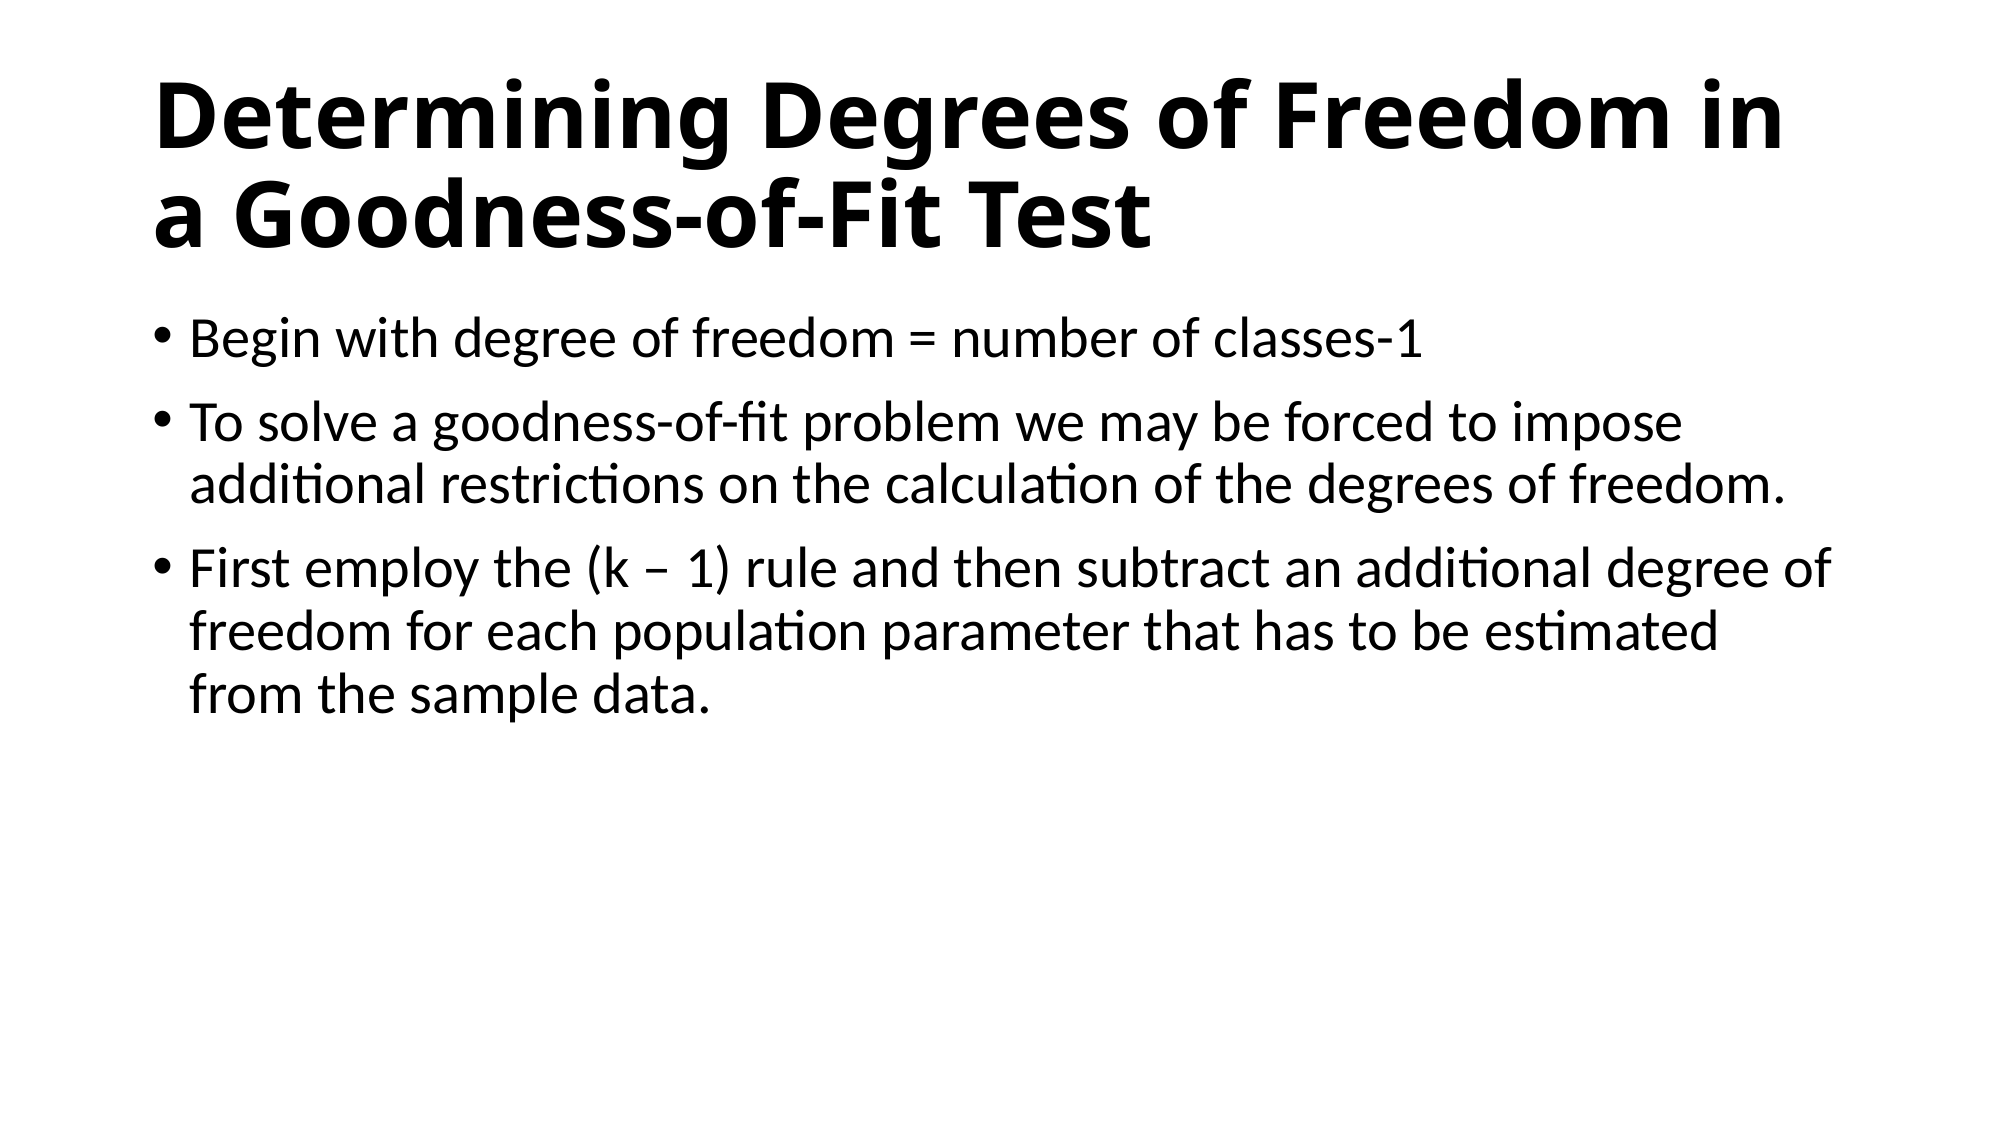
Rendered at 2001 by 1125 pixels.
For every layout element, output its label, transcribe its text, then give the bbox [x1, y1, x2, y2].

list Begin with degree of freedom = number of classes-1 To solve a goodness-of-fit problem we may be forced to impose additional restrictions on the calculation of the degrees of freedom. First employ the (k – 1) rule and then subtract an additional degree of freedom for each population parameter that has to be estimated from the sample data. [137, 299, 1863, 1014]
title Determining Degrees of Freedom in a Goodness-of-Fit Test [137, 59, 1863, 278]
